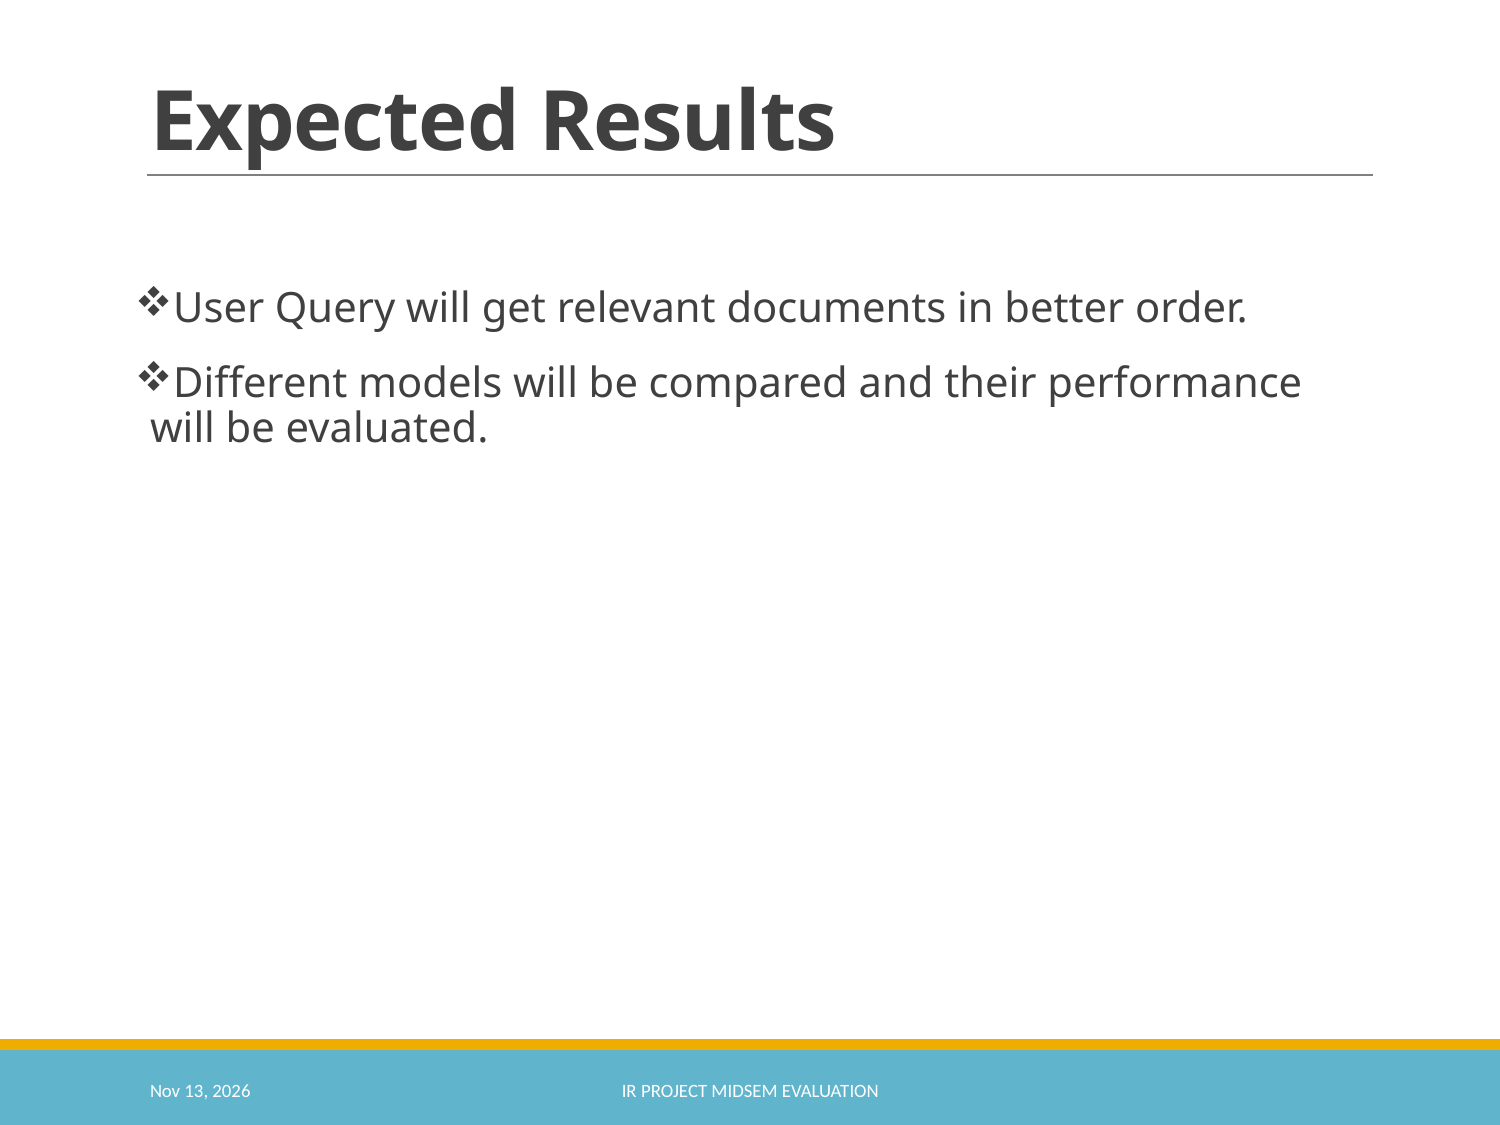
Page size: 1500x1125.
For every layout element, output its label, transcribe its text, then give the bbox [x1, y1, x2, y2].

title Expected Results [135, 47, 1373, 175]
footer IR Project Midsem Evaluation [453, 1059, 1047, 1120]
list User Query will get relevant documents in better order. Different models will be compared and their performance will be evaluated. [135, 200, 1373, 963]
slide_number 28-Feb-18 [135, 1059, 440, 1120]
